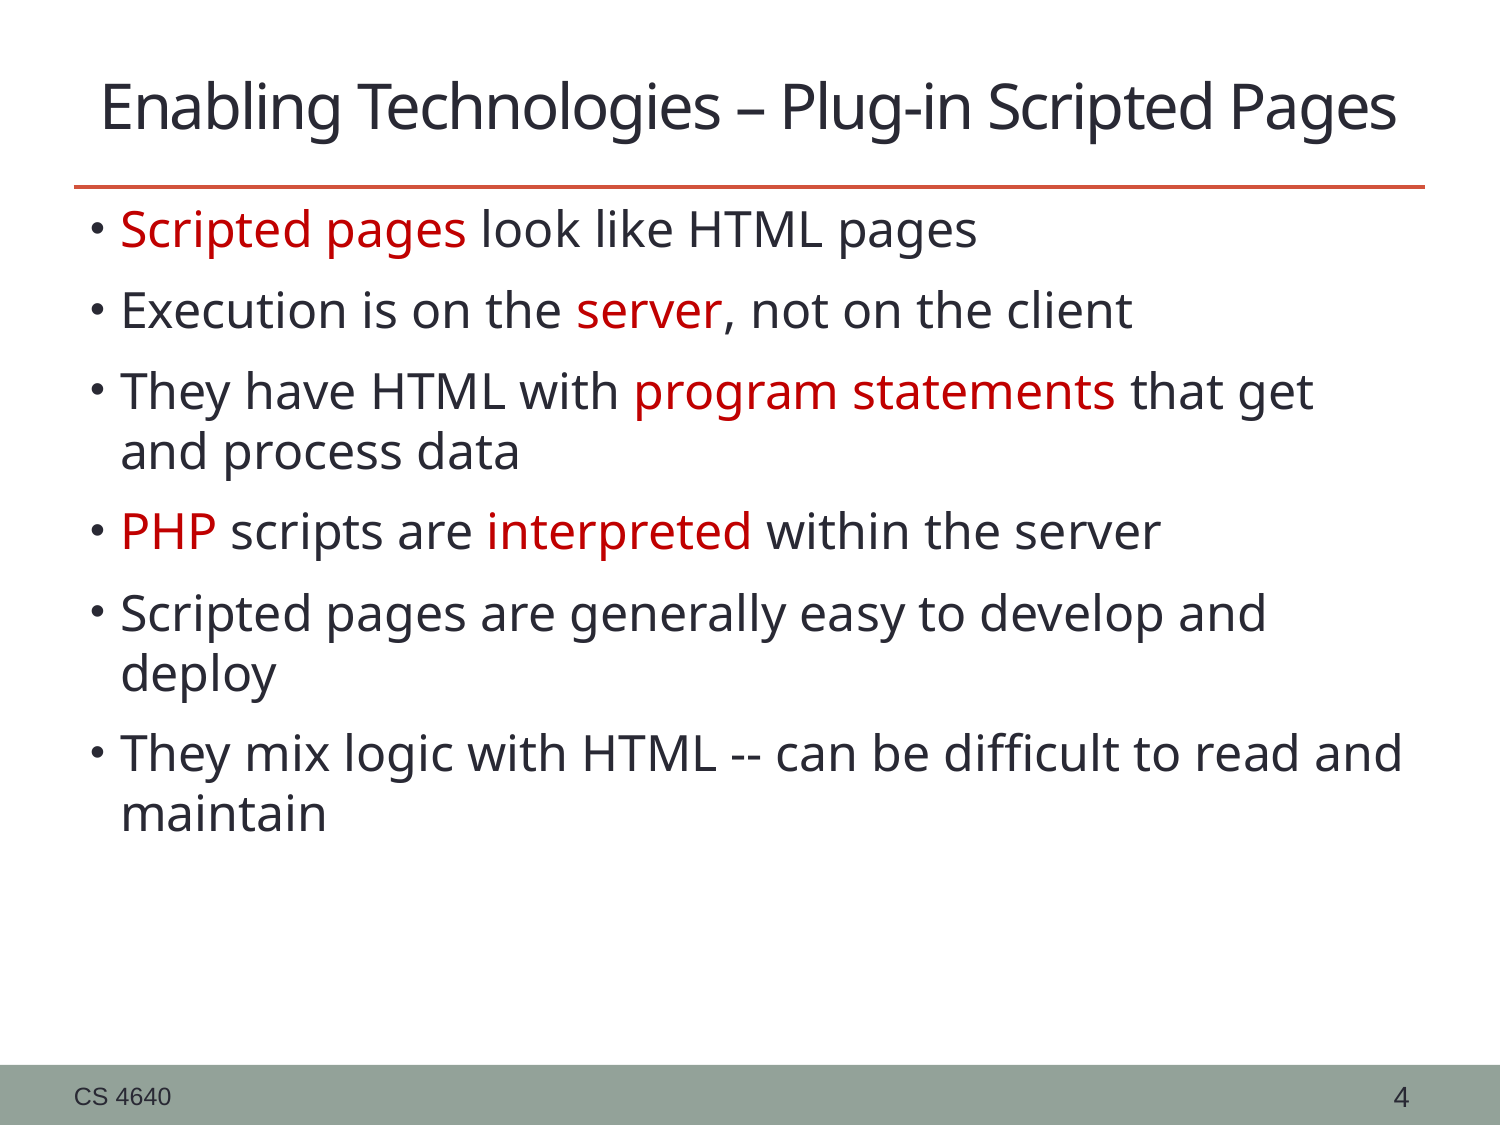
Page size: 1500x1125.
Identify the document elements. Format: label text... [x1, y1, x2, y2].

slide_number 4 [1314, 1068, 1490, 1123]
title Enabling Technologies – Plug-in Scripted Pages [75, 23, 1425, 186]
list Scripted pages look like HTML pages Execution is on the server, not on the client They have HTML with program statements that get and process data PHP scripts are interpreted within the server Scripted pages are generally easy to develop and deploy They mix logic with HTML -- can be difficult to read and maintain [75, 190, 1425, 1022]
slide_number CS 4640 [58, 1068, 534, 1123]
